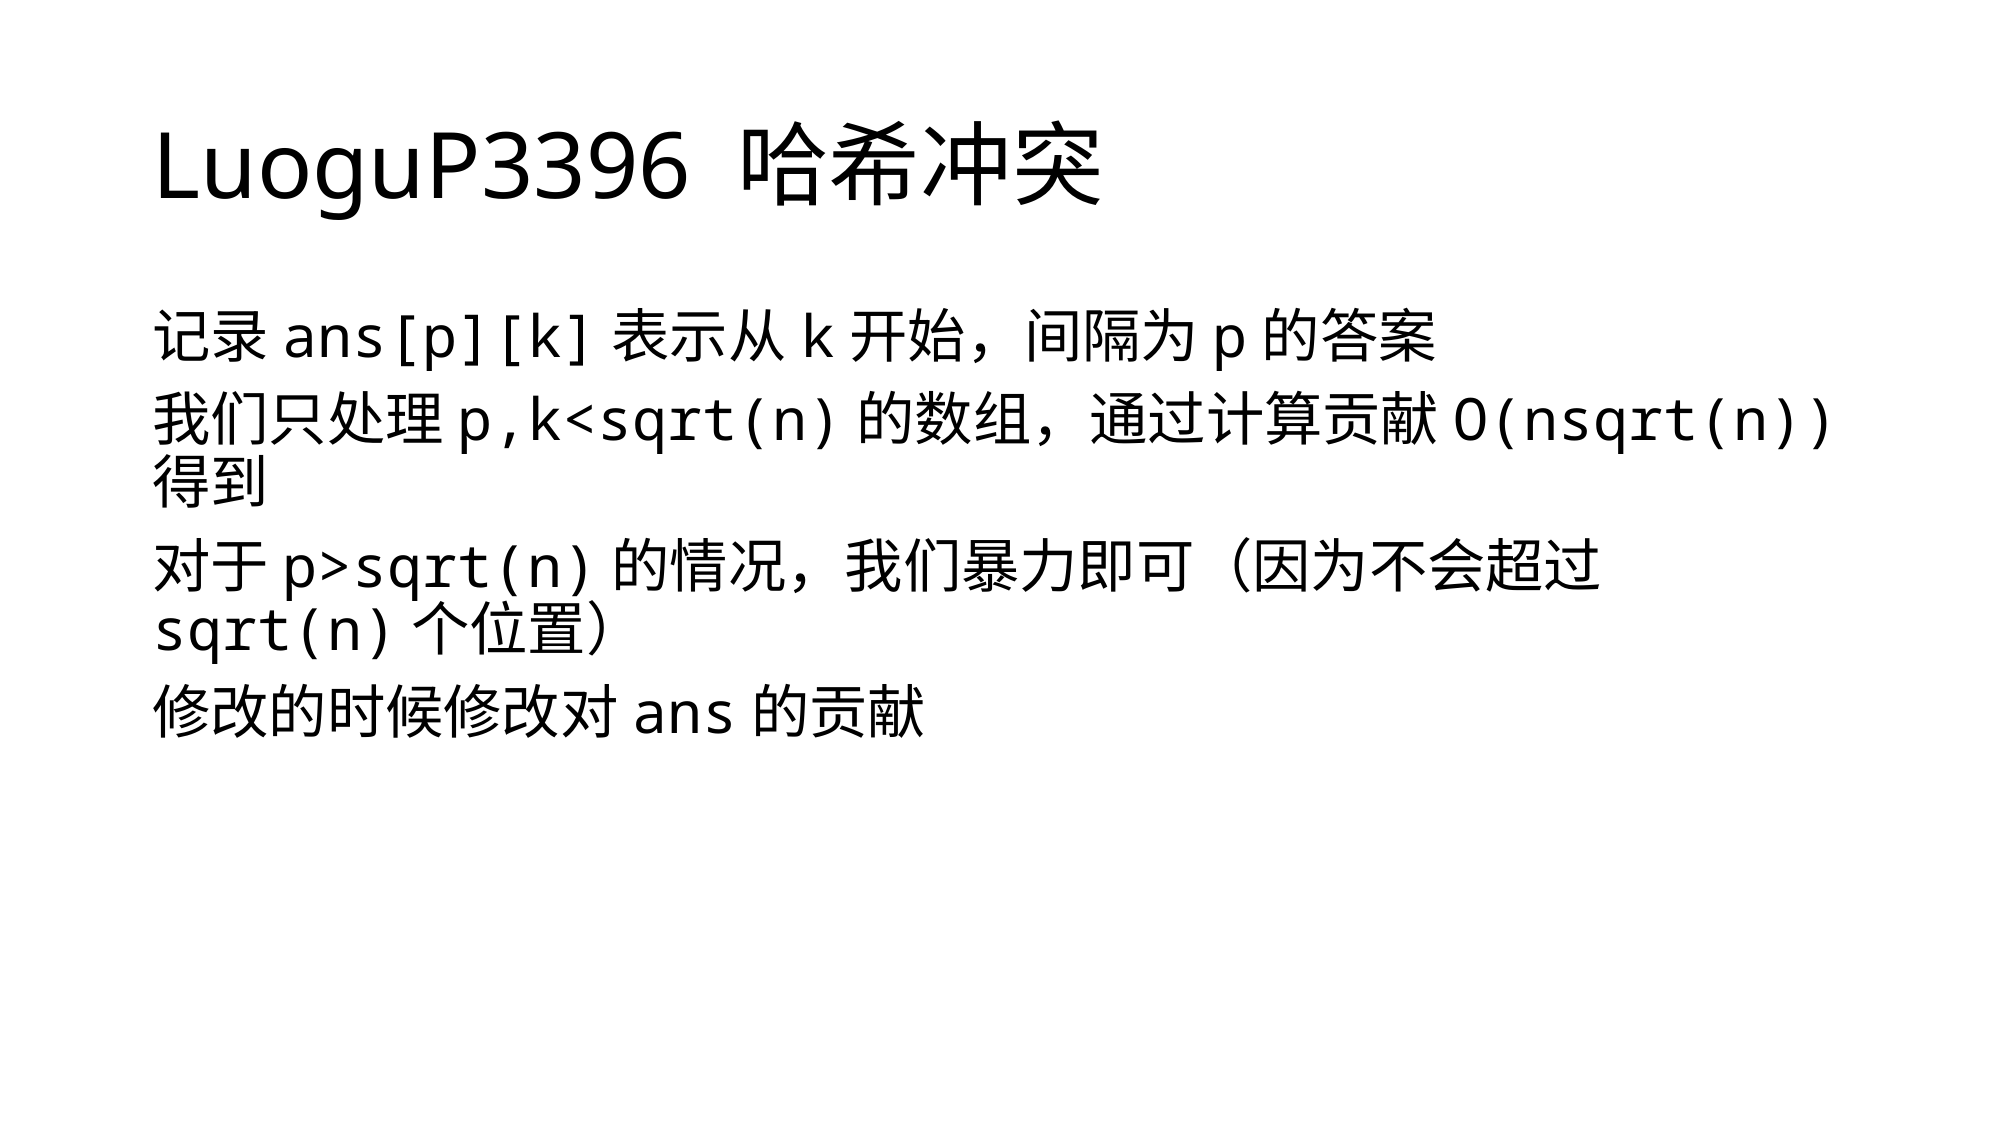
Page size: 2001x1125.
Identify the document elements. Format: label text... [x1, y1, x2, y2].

title LuoguP3396 哈希冲突 [137, 59, 1863, 278]
list 记录ans[p][k]表示从k开始，间隔为p的答案 我们只处理p,k<sqrt(n)的数组，通过计算贡献O(nsqrt(n))得到 对于p>sqrt(n)的情况，我们暴力即可（因为不会超过sqrt(n)个位置） 修改的时候修改对ans的贡献 [137, 299, 1863, 1014]
